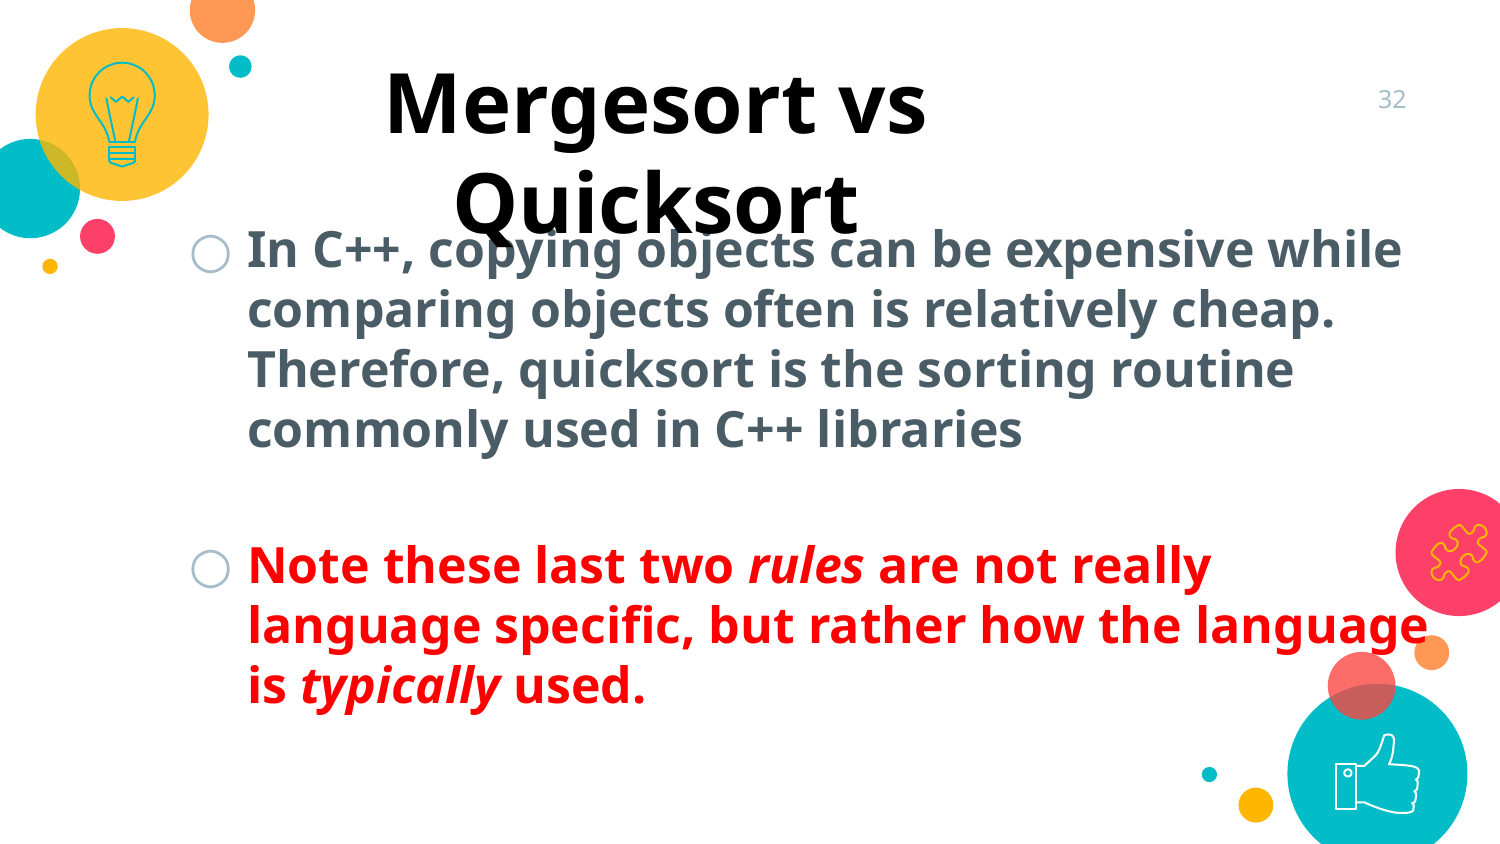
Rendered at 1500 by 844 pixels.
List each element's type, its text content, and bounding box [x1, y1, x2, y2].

list In C++, copying objects can be expensive while comparing objects often is relatively cheap. Therefore, quicksort is the sorting routine commonly used in C++ libraries Note these last two rules are not really language specific, but rather how the language is typically used. [157, 202, 1458, 747]
slide_number 32 [1331, 68, 1422, 134]
text_box Mergesort vs Quicksort [241, 43, 1071, 258]
